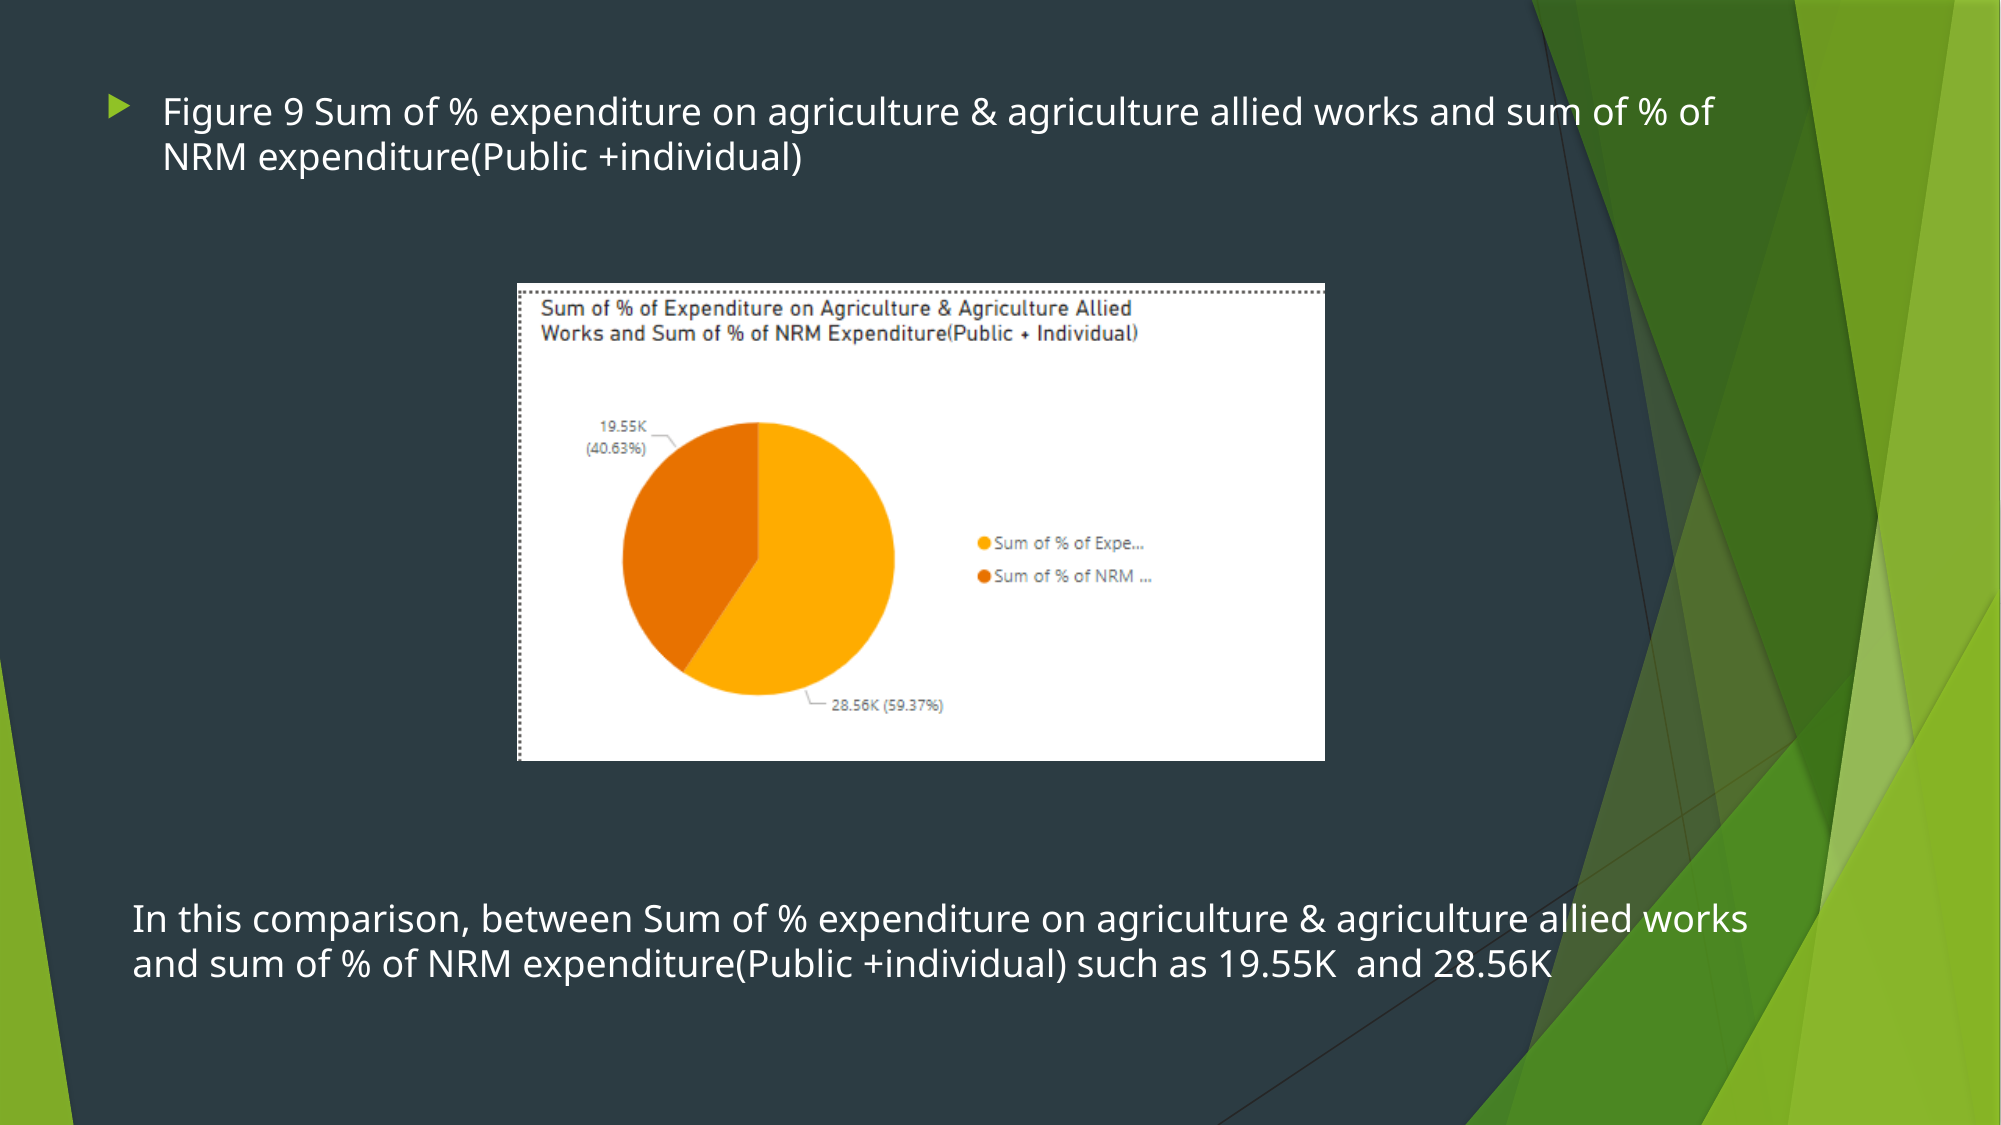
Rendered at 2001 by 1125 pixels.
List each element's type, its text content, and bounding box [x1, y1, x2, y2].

picture [516, 283, 1326, 761]
list Figure 9 Sum of % expenditure on agriculture & agriculture allied works and sum of % of NRM expenditure(Public +individual) [90, 80, 1823, 1041]
text_box In this comparison, between Sum of % expenditure on agriculture & agriculture allied works and sum of % of NRM expenditure(Public +individual) such as 19.55K and 28.56K [117, 887, 1839, 992]
